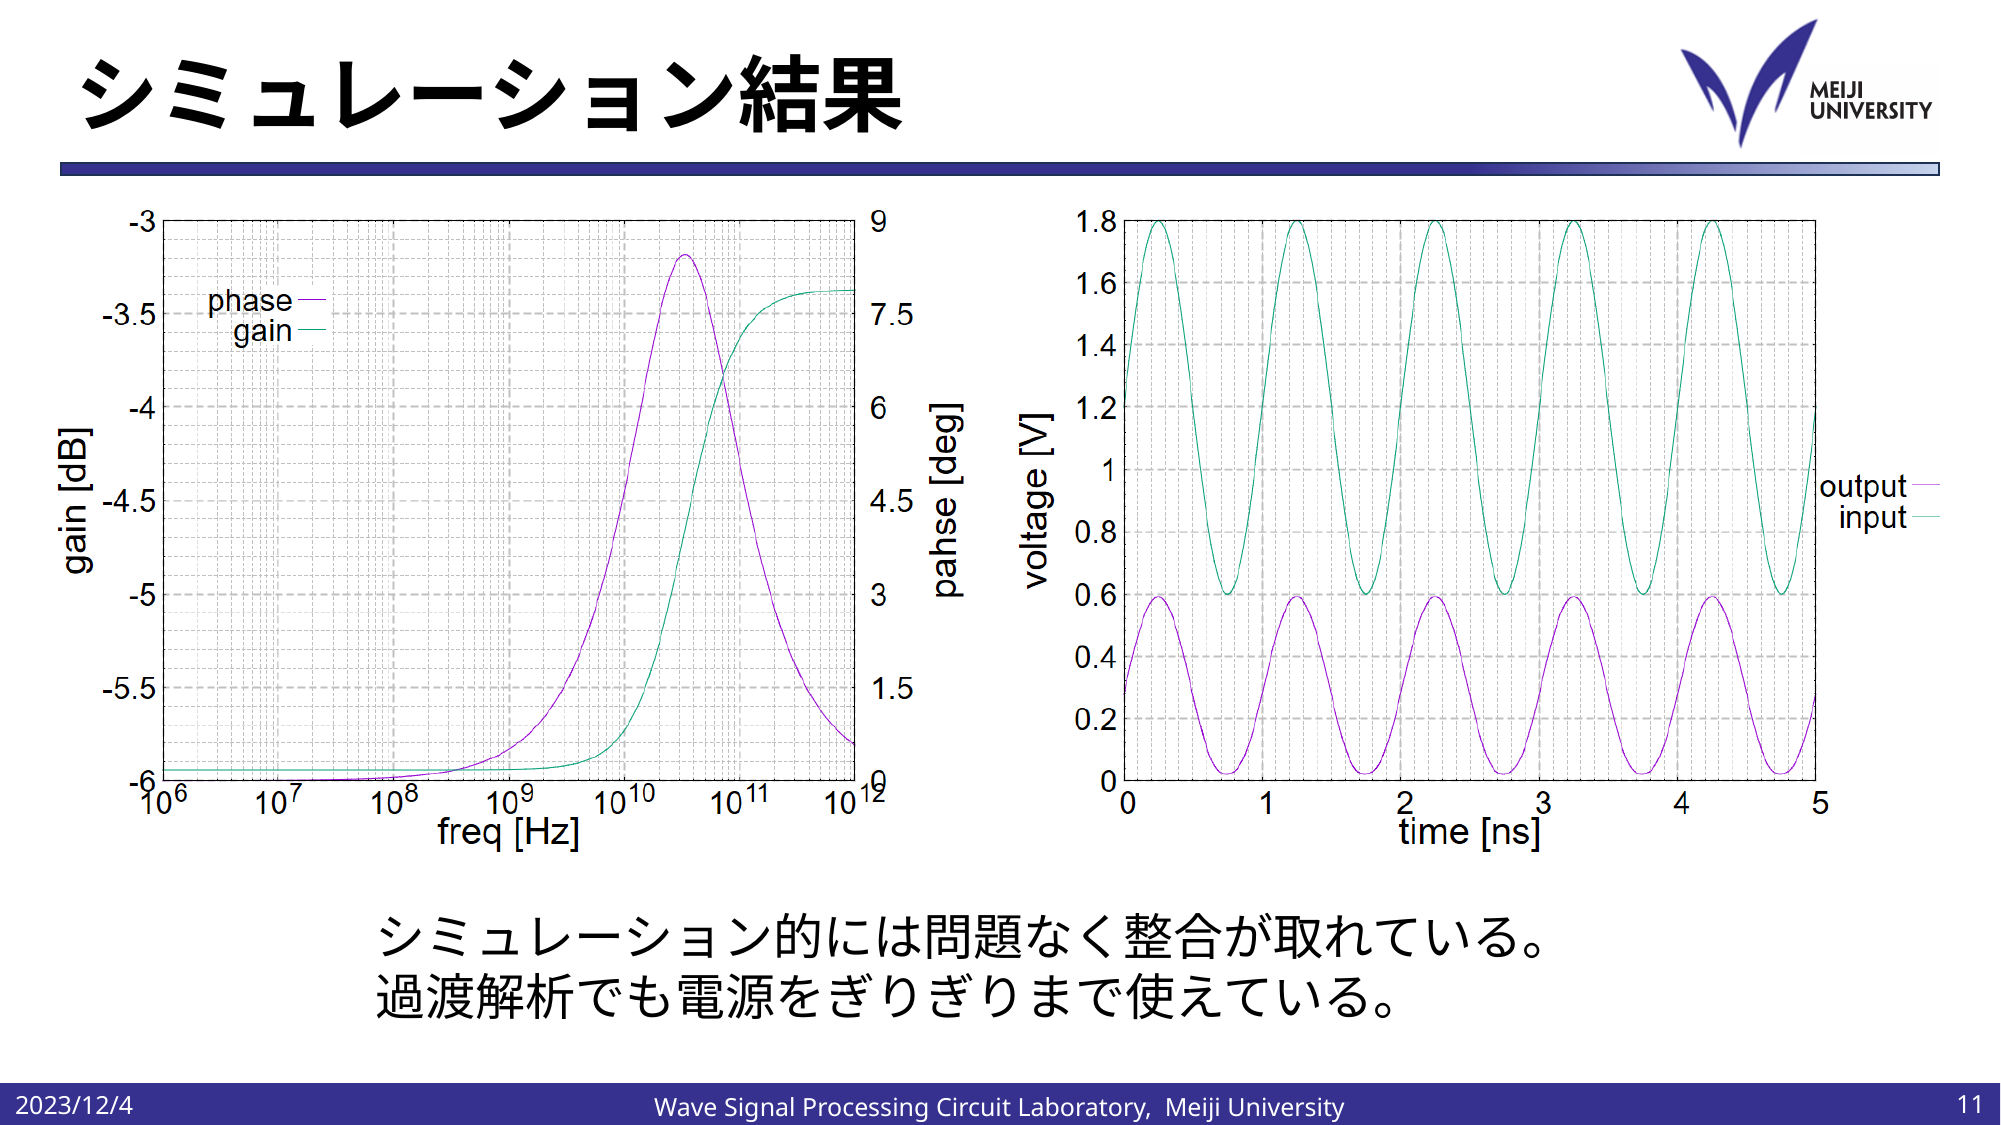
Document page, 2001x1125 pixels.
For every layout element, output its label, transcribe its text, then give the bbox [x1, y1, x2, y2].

picture [1675, 16, 1939, 156]
picture [38, 195, 979, 855]
picture [999, 195, 1940, 855]
footer Wave Signal Processing Circuit Laboratory, Meiji University [588, 1078, 1412, 1125]
text_box シミュレーション的には問題なく整合が取れている。 過渡解析でも電源をぎりぎりまで使えている。 [360, 897, 1640, 1033]
slide_number 11 [1550, 1075, 2000, 1125]
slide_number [0, 1074, 450, 1125]
title シミュレーション結果 [60, 34, 1786, 164]
